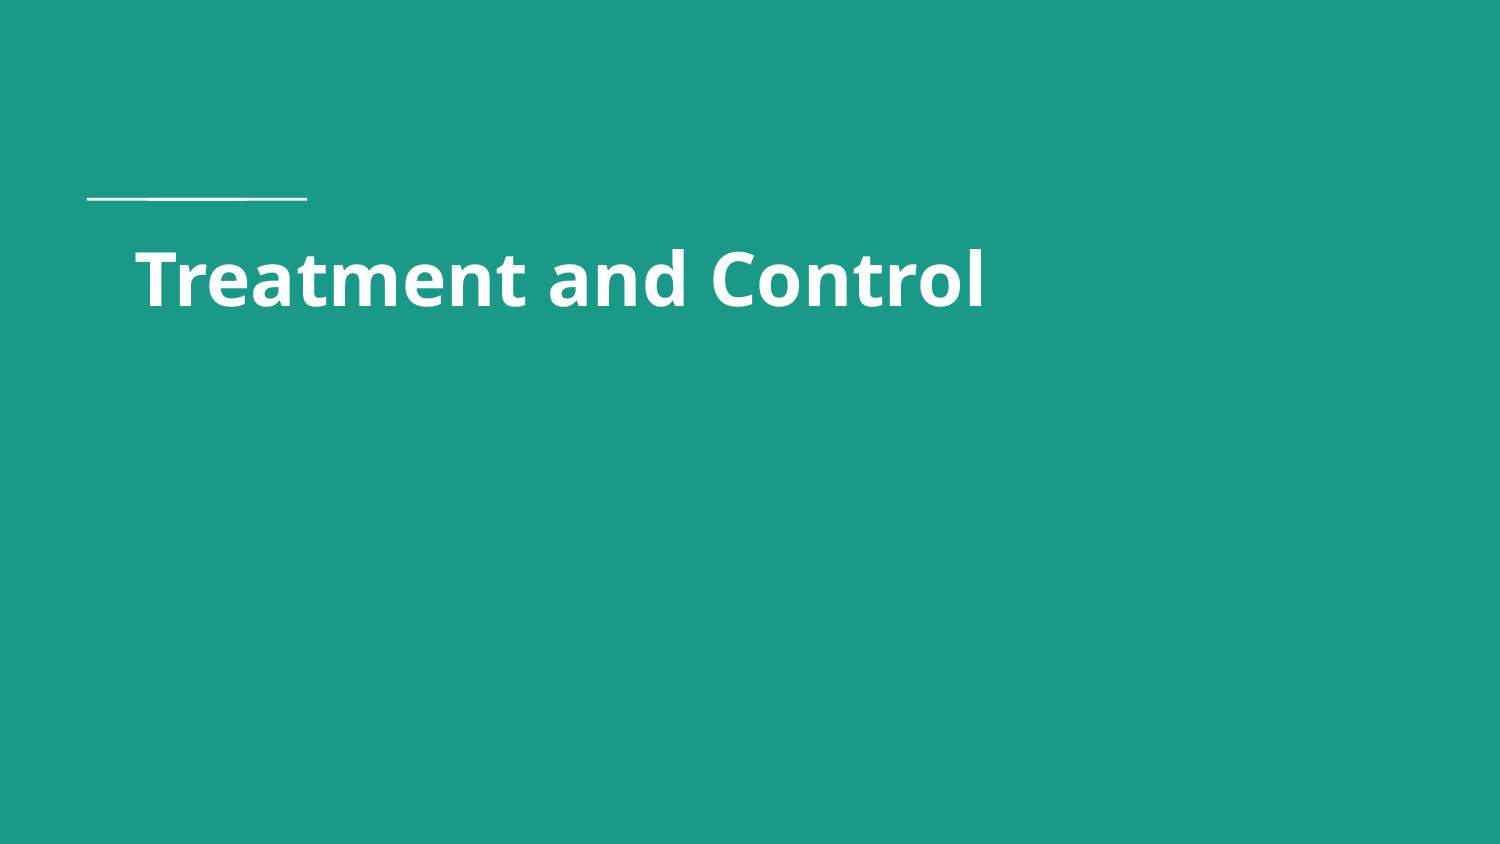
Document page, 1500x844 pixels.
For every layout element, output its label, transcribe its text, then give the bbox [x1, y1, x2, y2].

title Treatment and Control [119, 216, 1381, 466]
